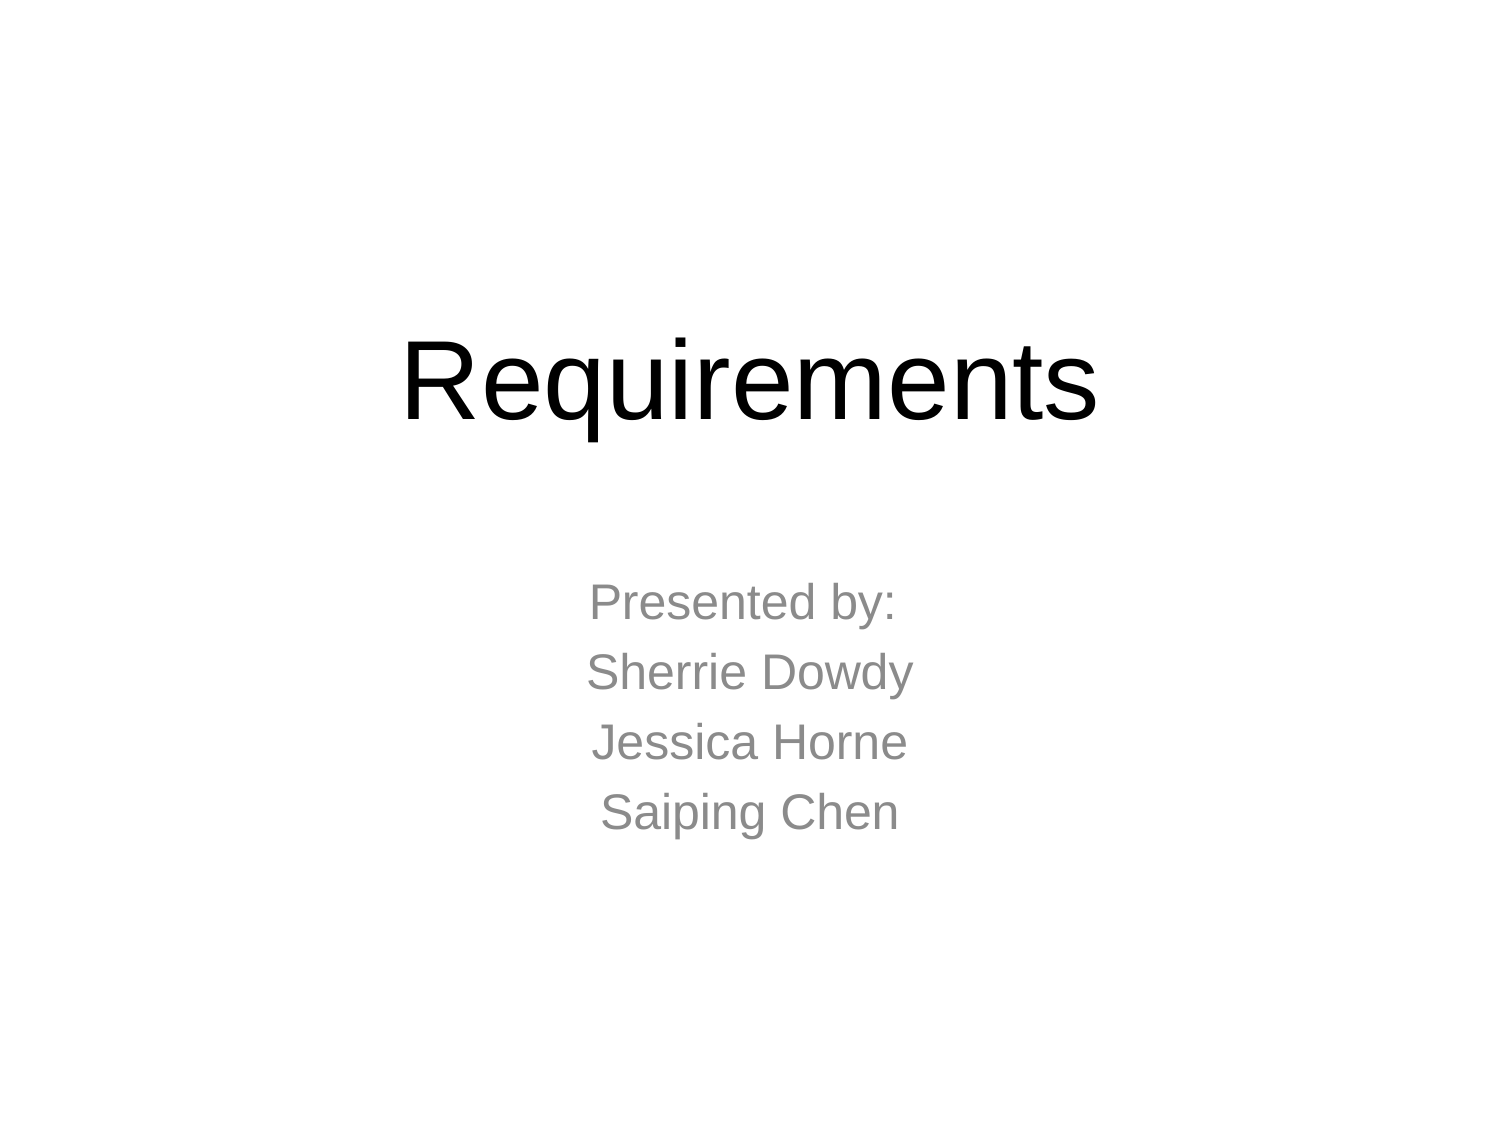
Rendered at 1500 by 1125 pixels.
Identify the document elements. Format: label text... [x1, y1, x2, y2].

subtitle Presented by: Sherrie Dowdy Jessica Horne Saiping Chen [225, 561, 1275, 850]
title Requirements [112, 253, 1388, 496]
